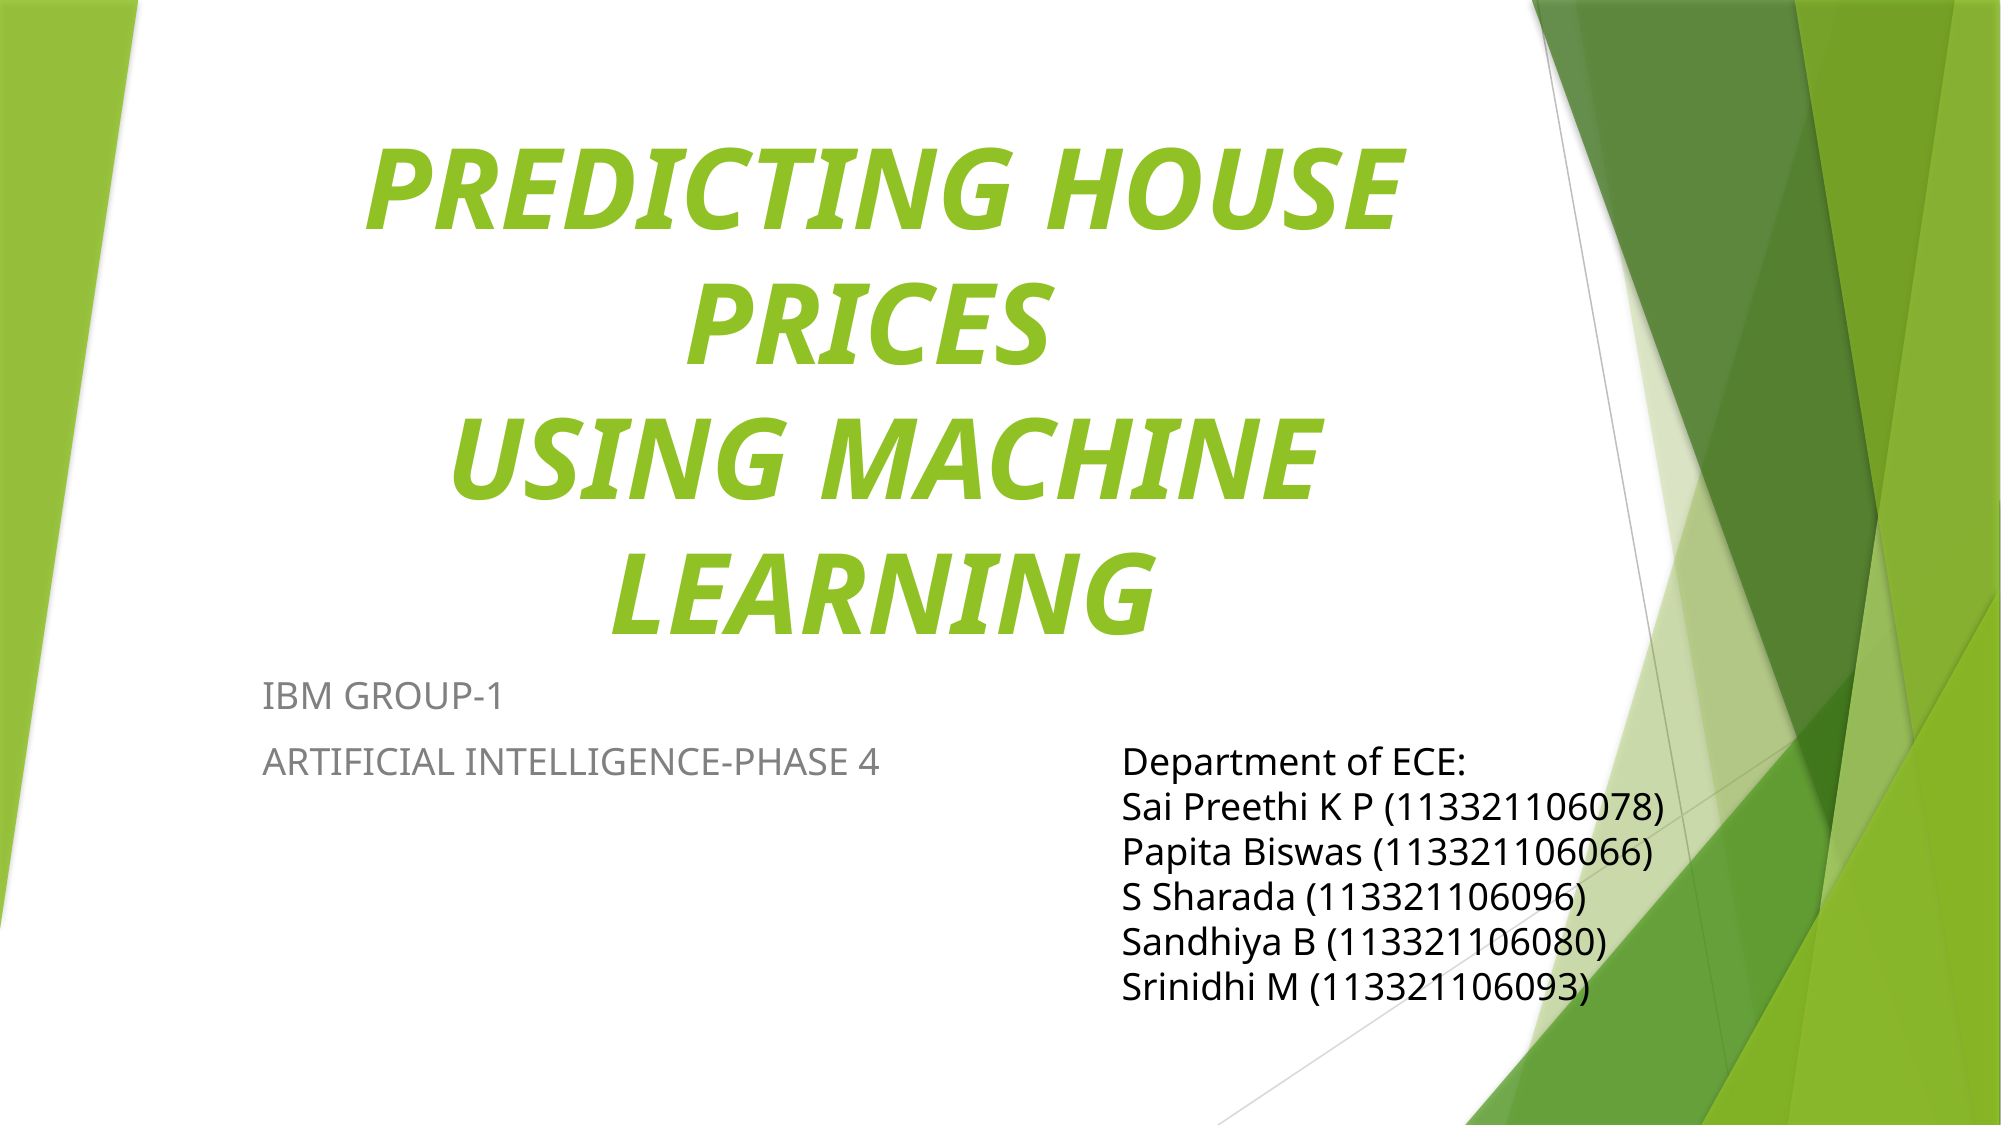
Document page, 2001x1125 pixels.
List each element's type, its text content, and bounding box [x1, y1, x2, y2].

title PREDICTING HOUSE PRICES USING MACHINE LEARNING [247, 394, 1522, 664]
subtitle IBM GROUP-1 ARTIFICIAL INTELLIGENCE-PHASE 4 [247, 664, 1522, 845]
text_box Department of ECE: Sai Preethi K P (113321106078) Papita Biswas (113321106066) S Sharada (113321106096) Sandhiya B (113321106080) Srinidhi M (113321106093) [1106, 730, 1824, 1016]
